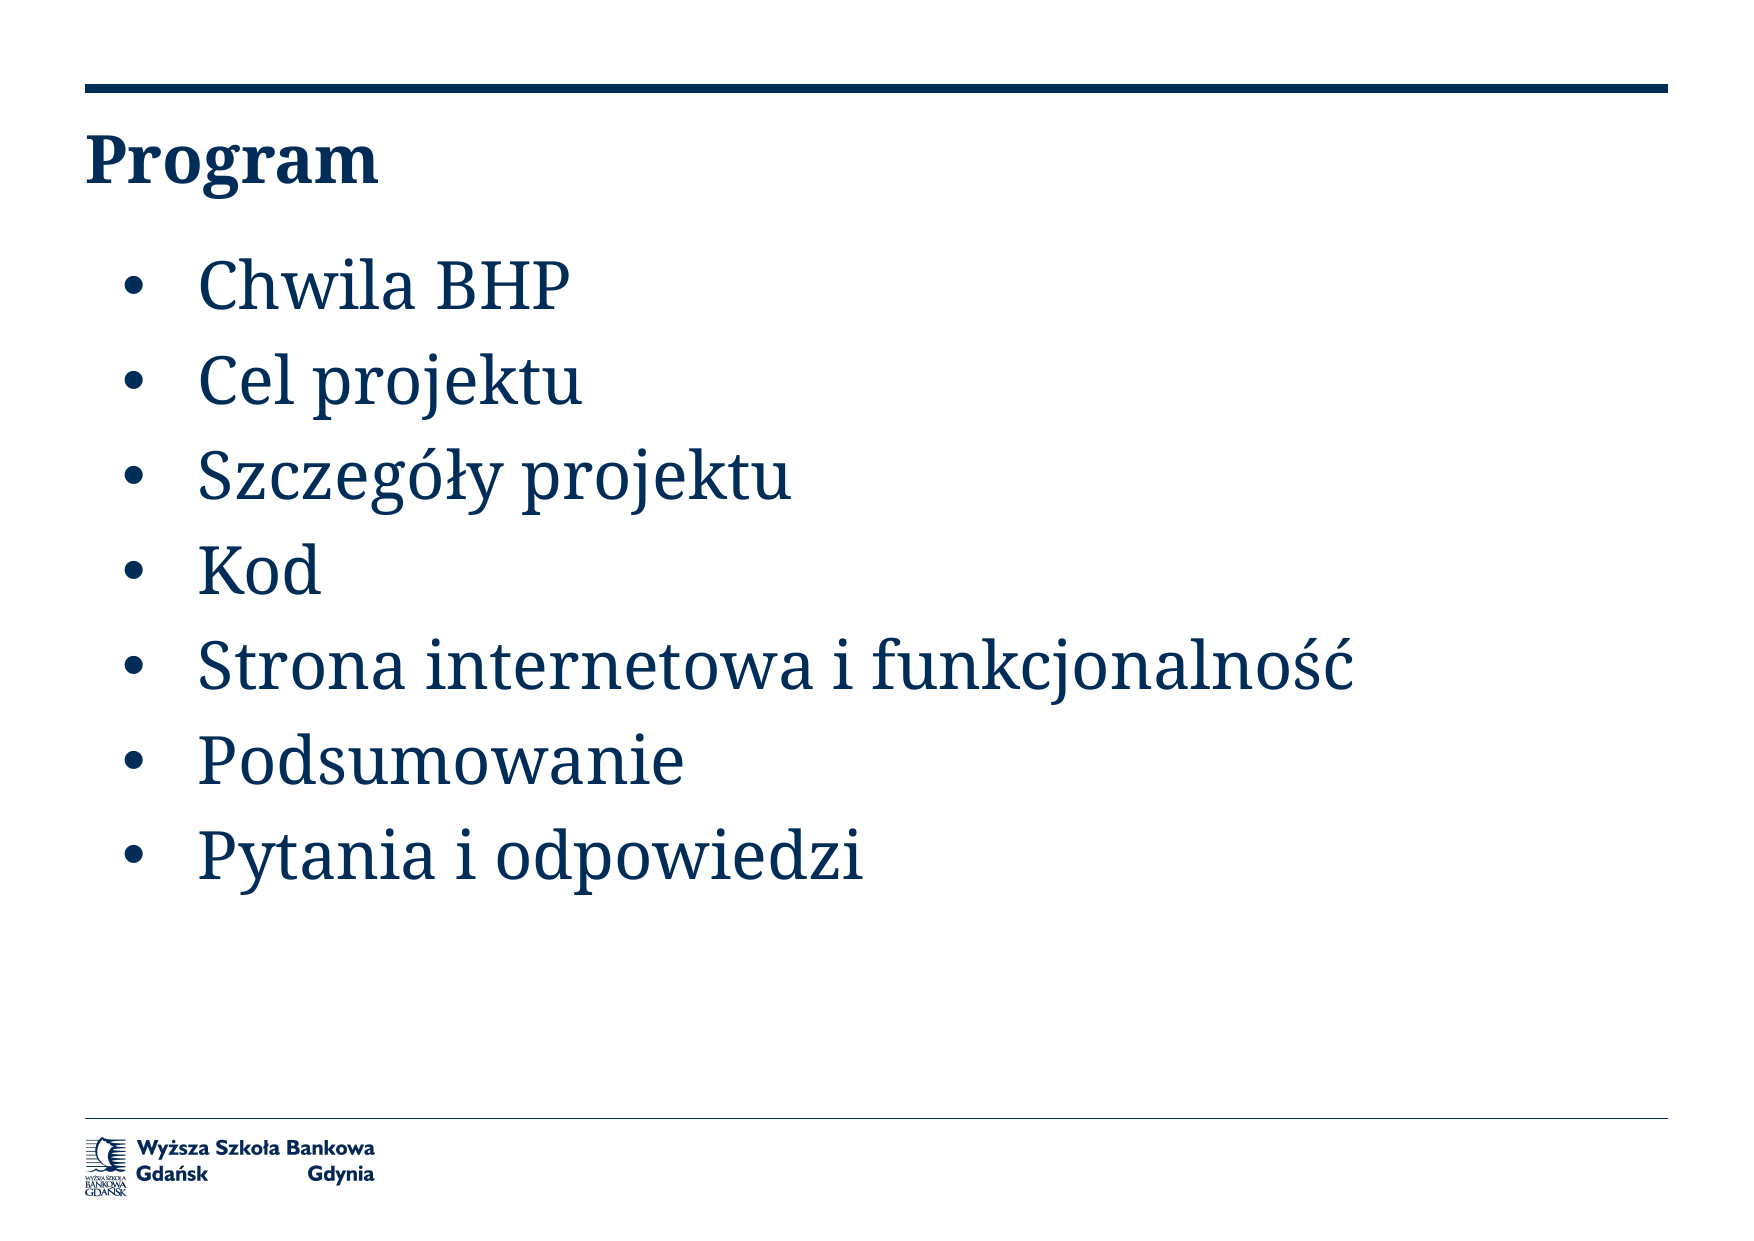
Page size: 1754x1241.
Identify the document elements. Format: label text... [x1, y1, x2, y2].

list Chwila BHP Cel projektu Szczegóły projektu Kod Strona internetowa i funkcjonalność Podsumowanie Pytania i odpowiedzi [85, 252, 1669, 1036]
title Program [85, 125, 1669, 199]
picture [85, 1137, 387, 1198]
